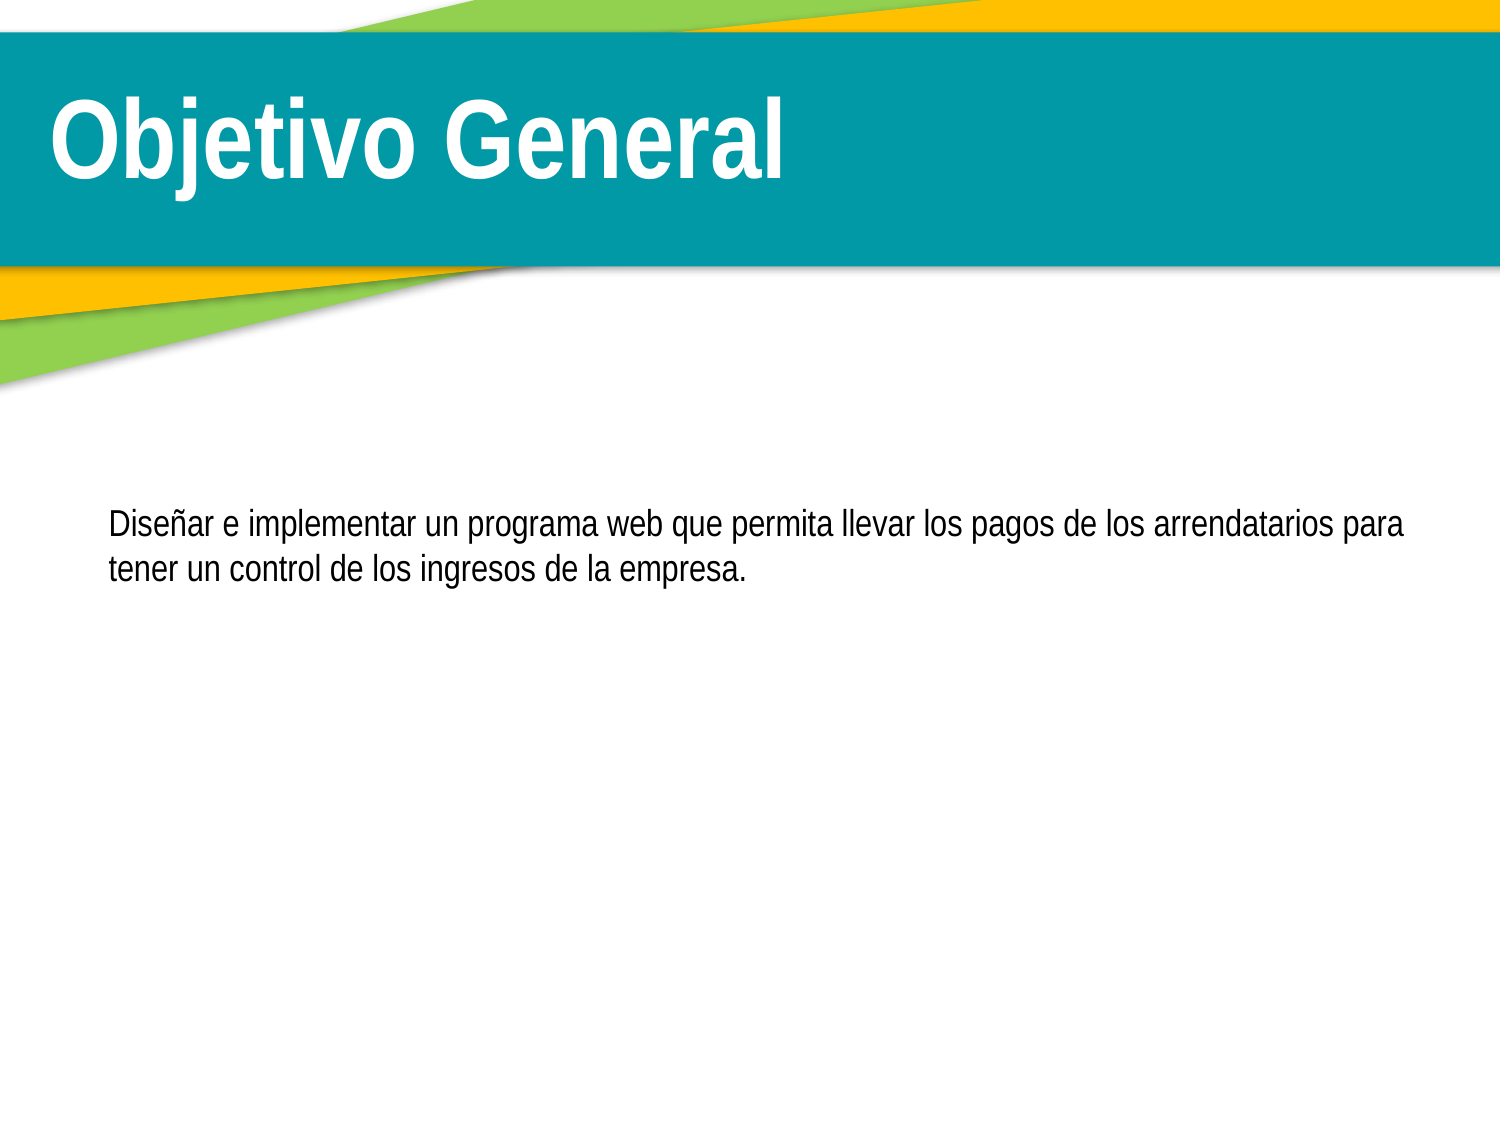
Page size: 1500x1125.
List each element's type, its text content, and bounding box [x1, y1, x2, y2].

text_box Objetivo General [34, 56, 1067, 210]
text_box Diseñar e implementar un programa web que permita llevar los pagos de los arrendatarios para tener un control de los ingresos de la empresa. [93, 491, 1448, 596]
